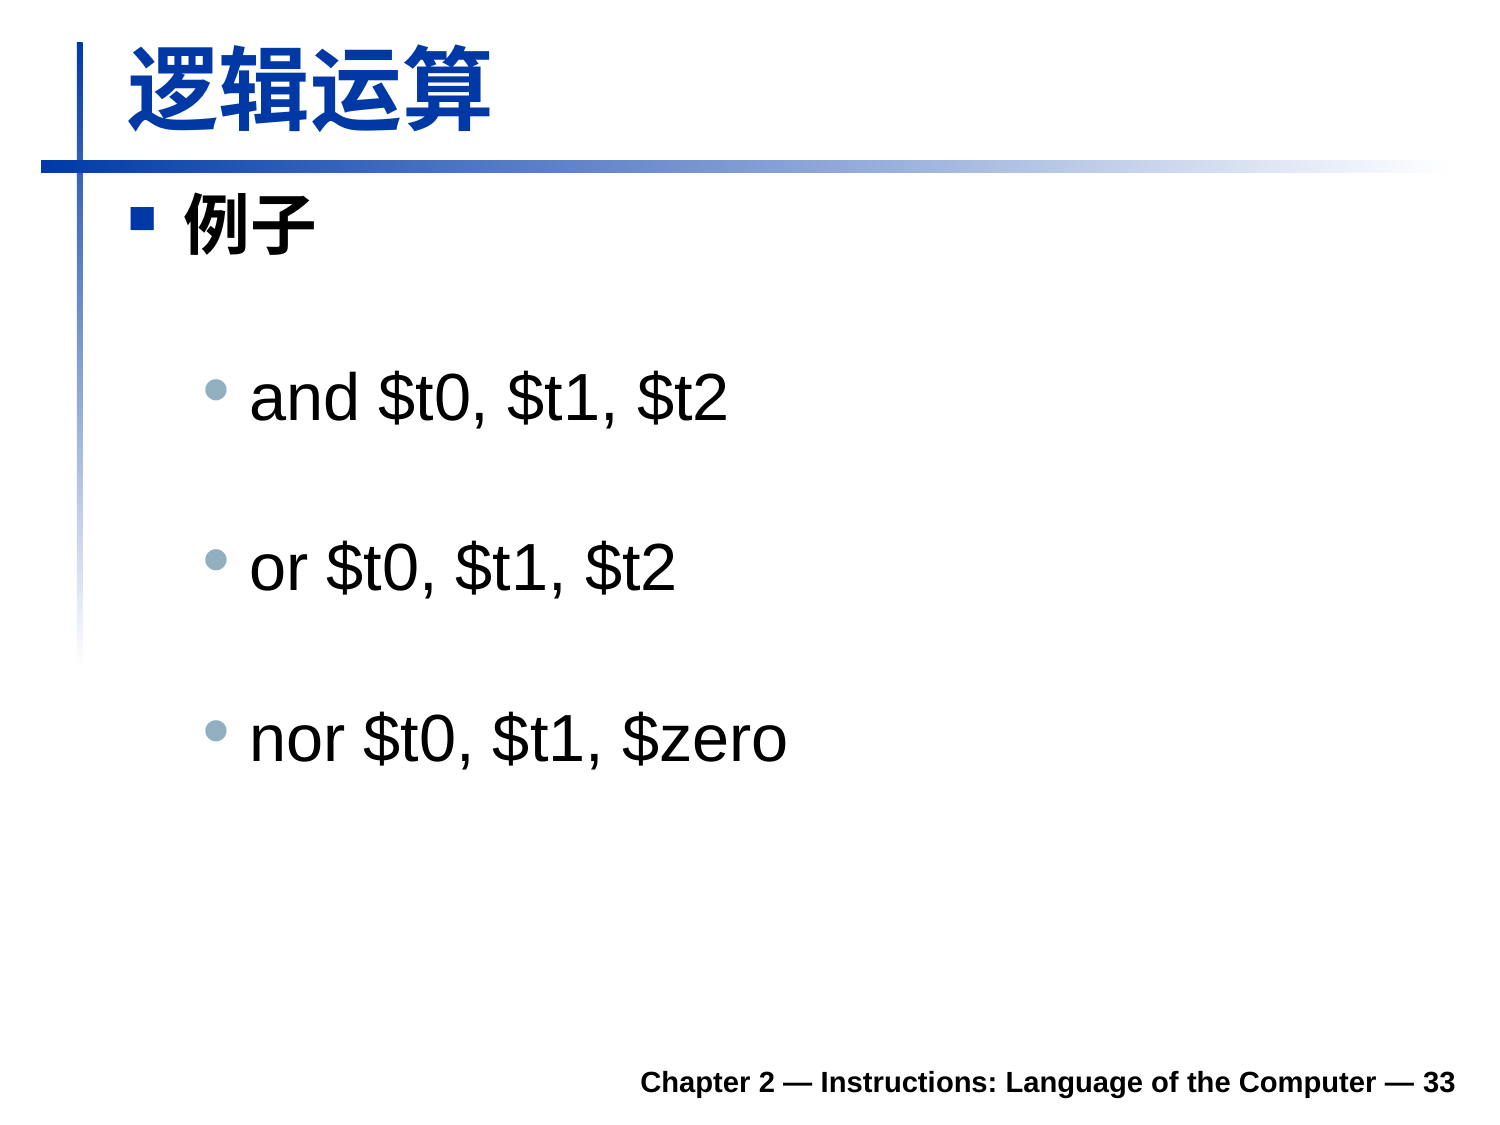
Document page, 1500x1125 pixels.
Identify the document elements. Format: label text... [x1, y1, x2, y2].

footer Chapter 2 — Instructions: Language of the Computer — 33 [277, 1046, 1471, 1106]
title 逻辑运算 [111, 0, 1468, 150]
list 例子 and $t0, $t1, $t2 or $t0, $t1, $t2 nor $t0, $t1, $zero [111, 184, 1470, 1024]
